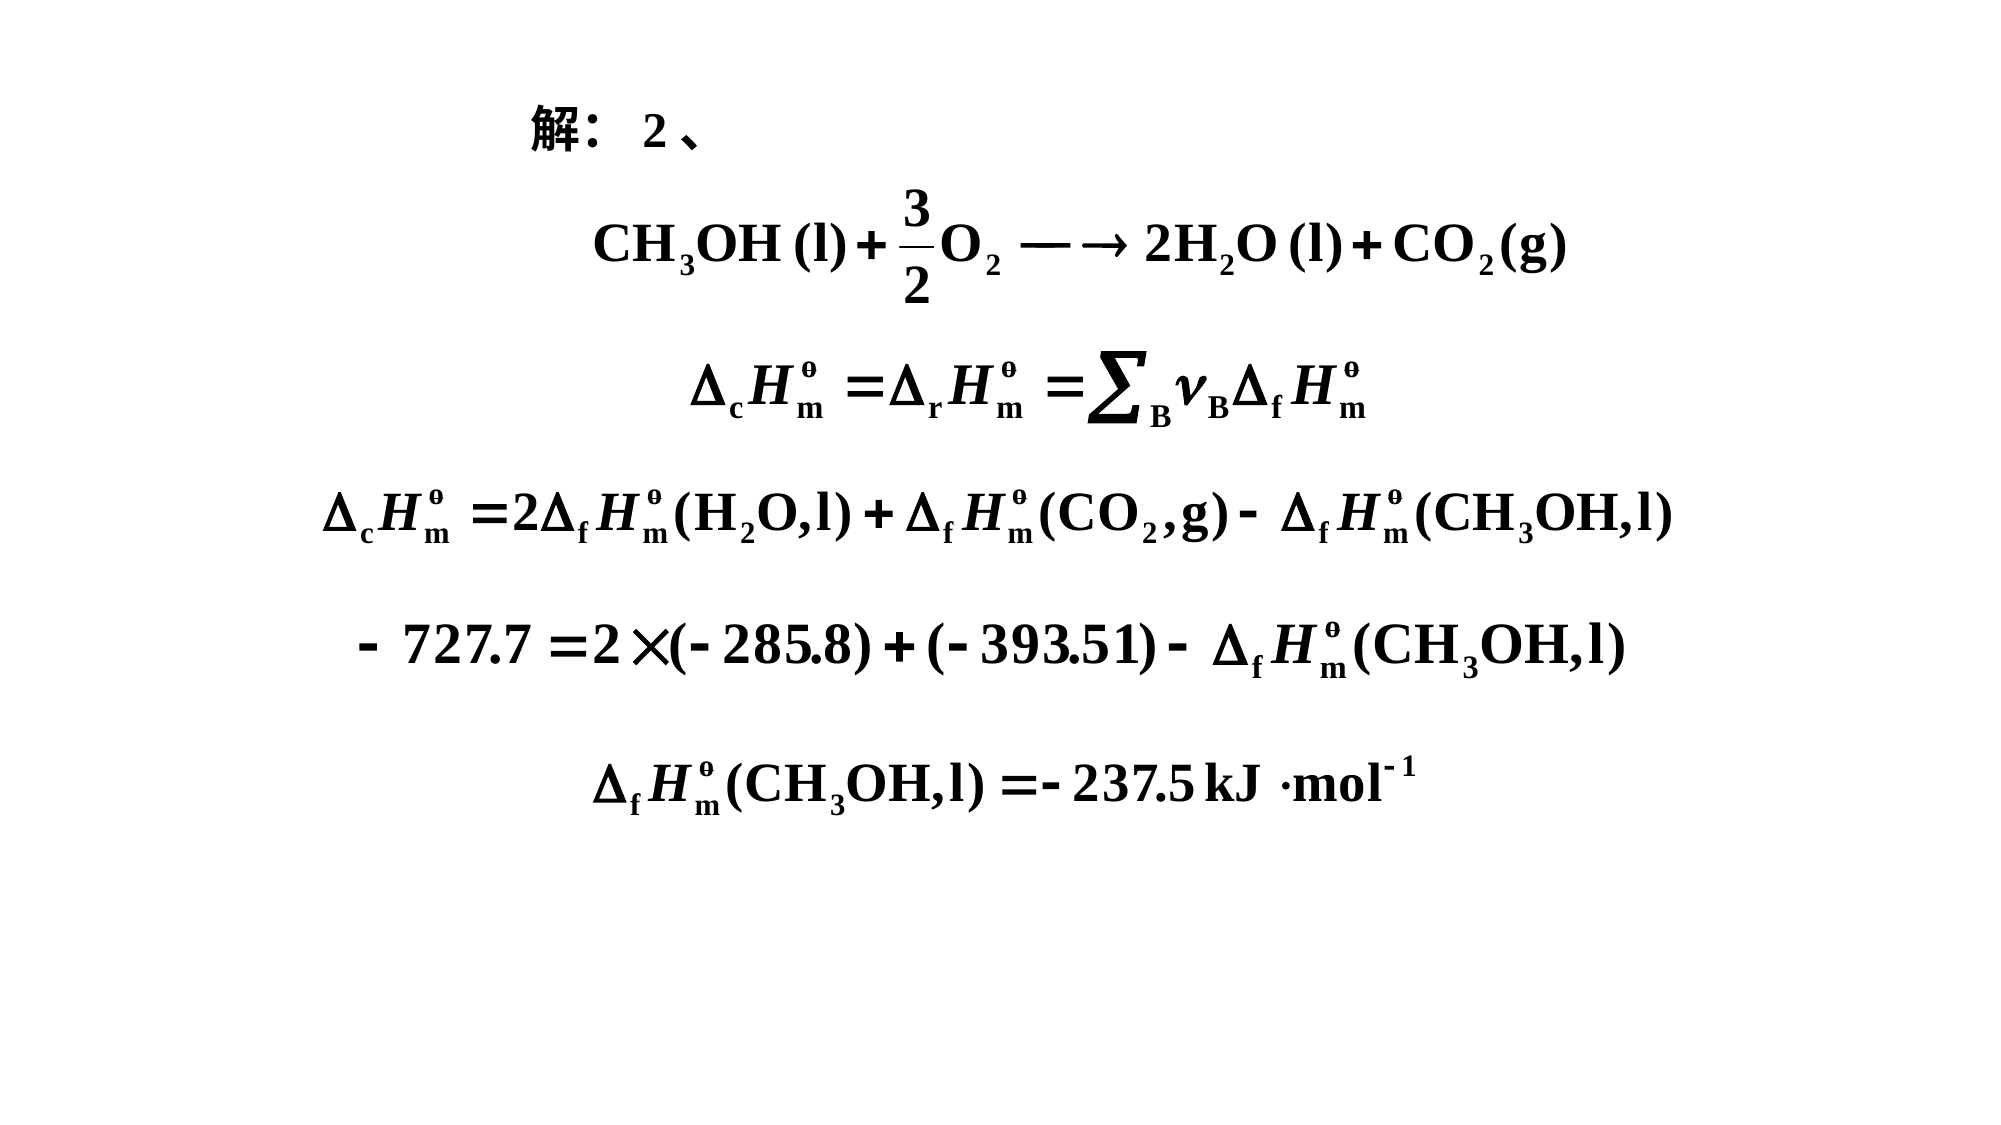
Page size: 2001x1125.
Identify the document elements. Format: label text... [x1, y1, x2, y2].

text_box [314, 467, 1682, 557]
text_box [350, 598, 1636, 692]
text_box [586, 172, 1573, 315]
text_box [584, 739, 1426, 829]
text_box 解：2、 [515, 89, 933, 165]
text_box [681, 337, 1376, 438]
